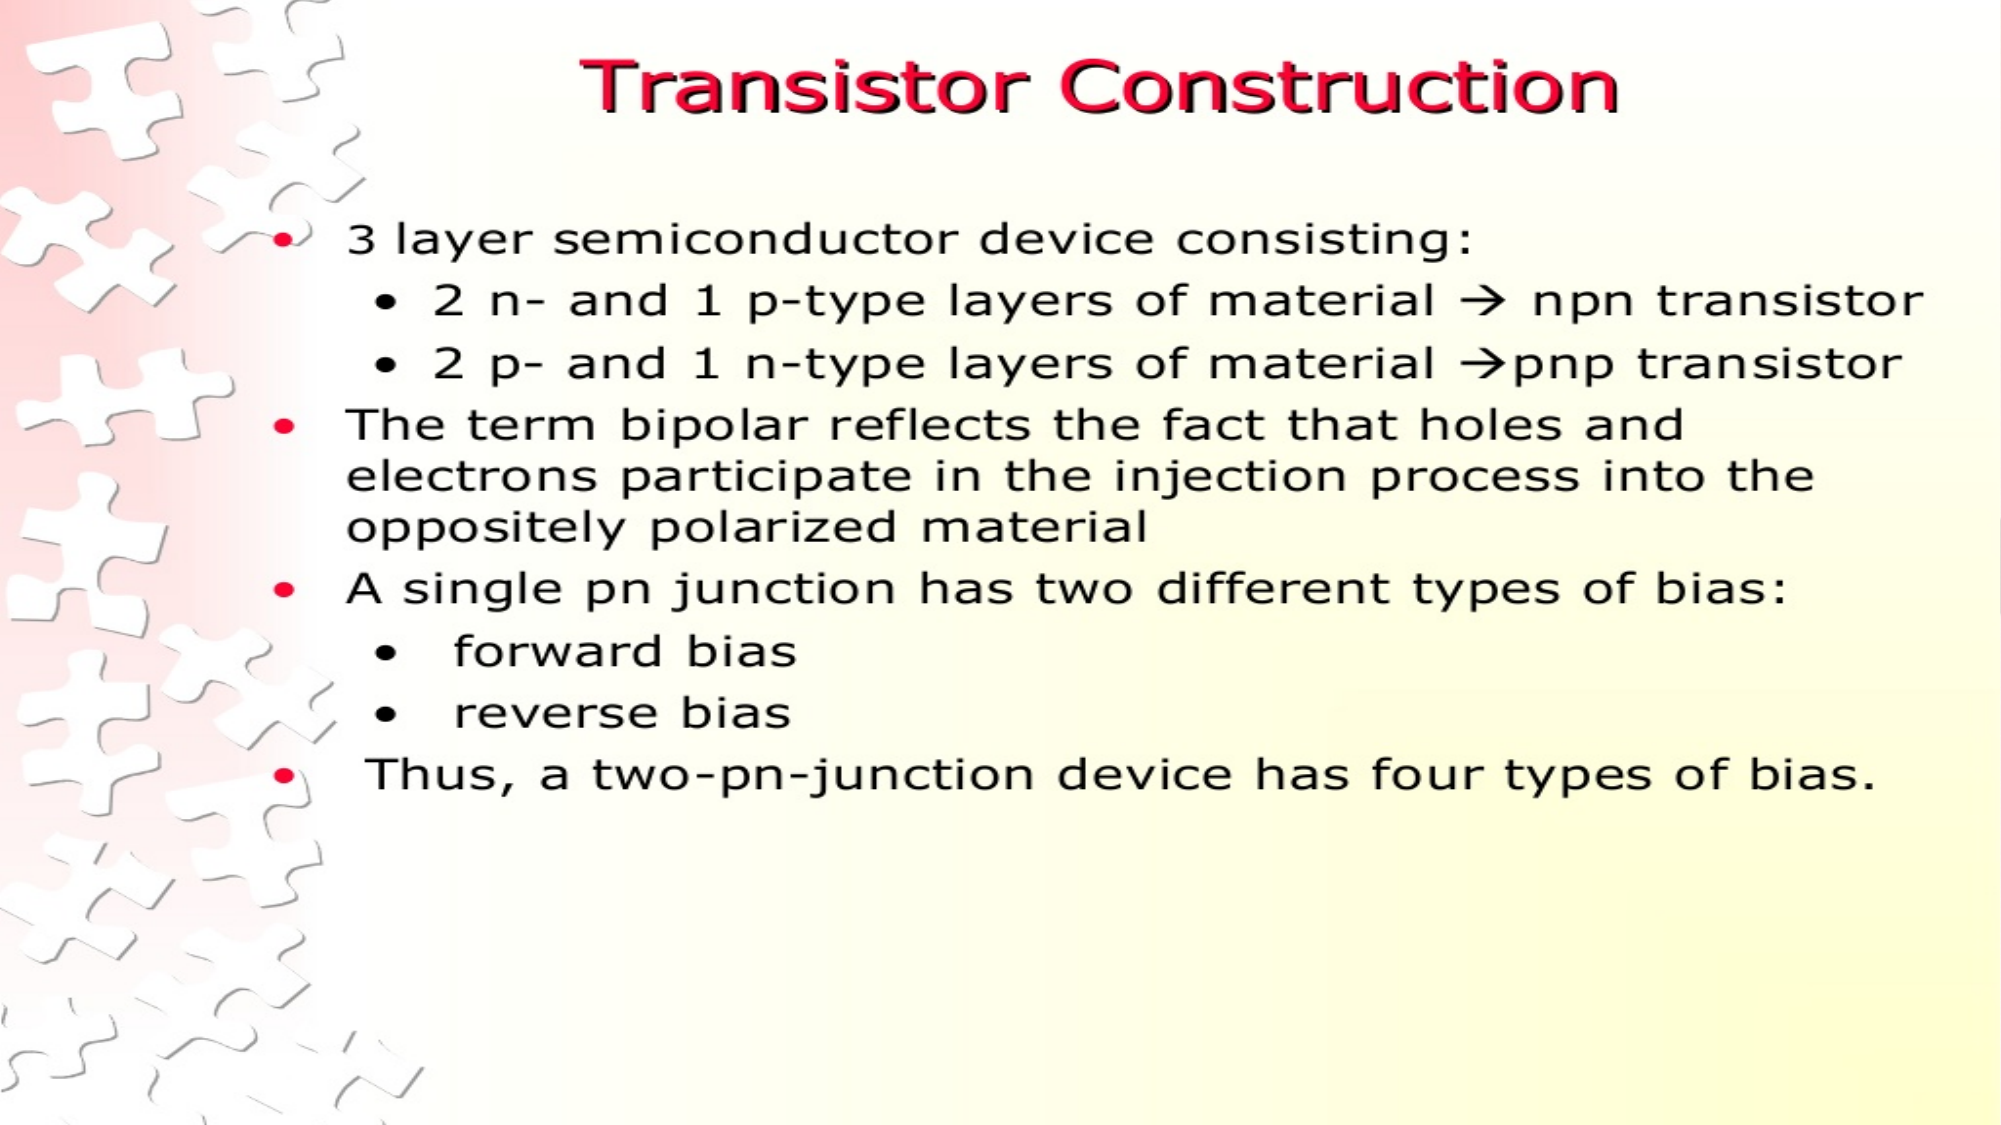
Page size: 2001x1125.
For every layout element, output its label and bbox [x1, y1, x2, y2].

list [0, 0, 2000, 1125]
